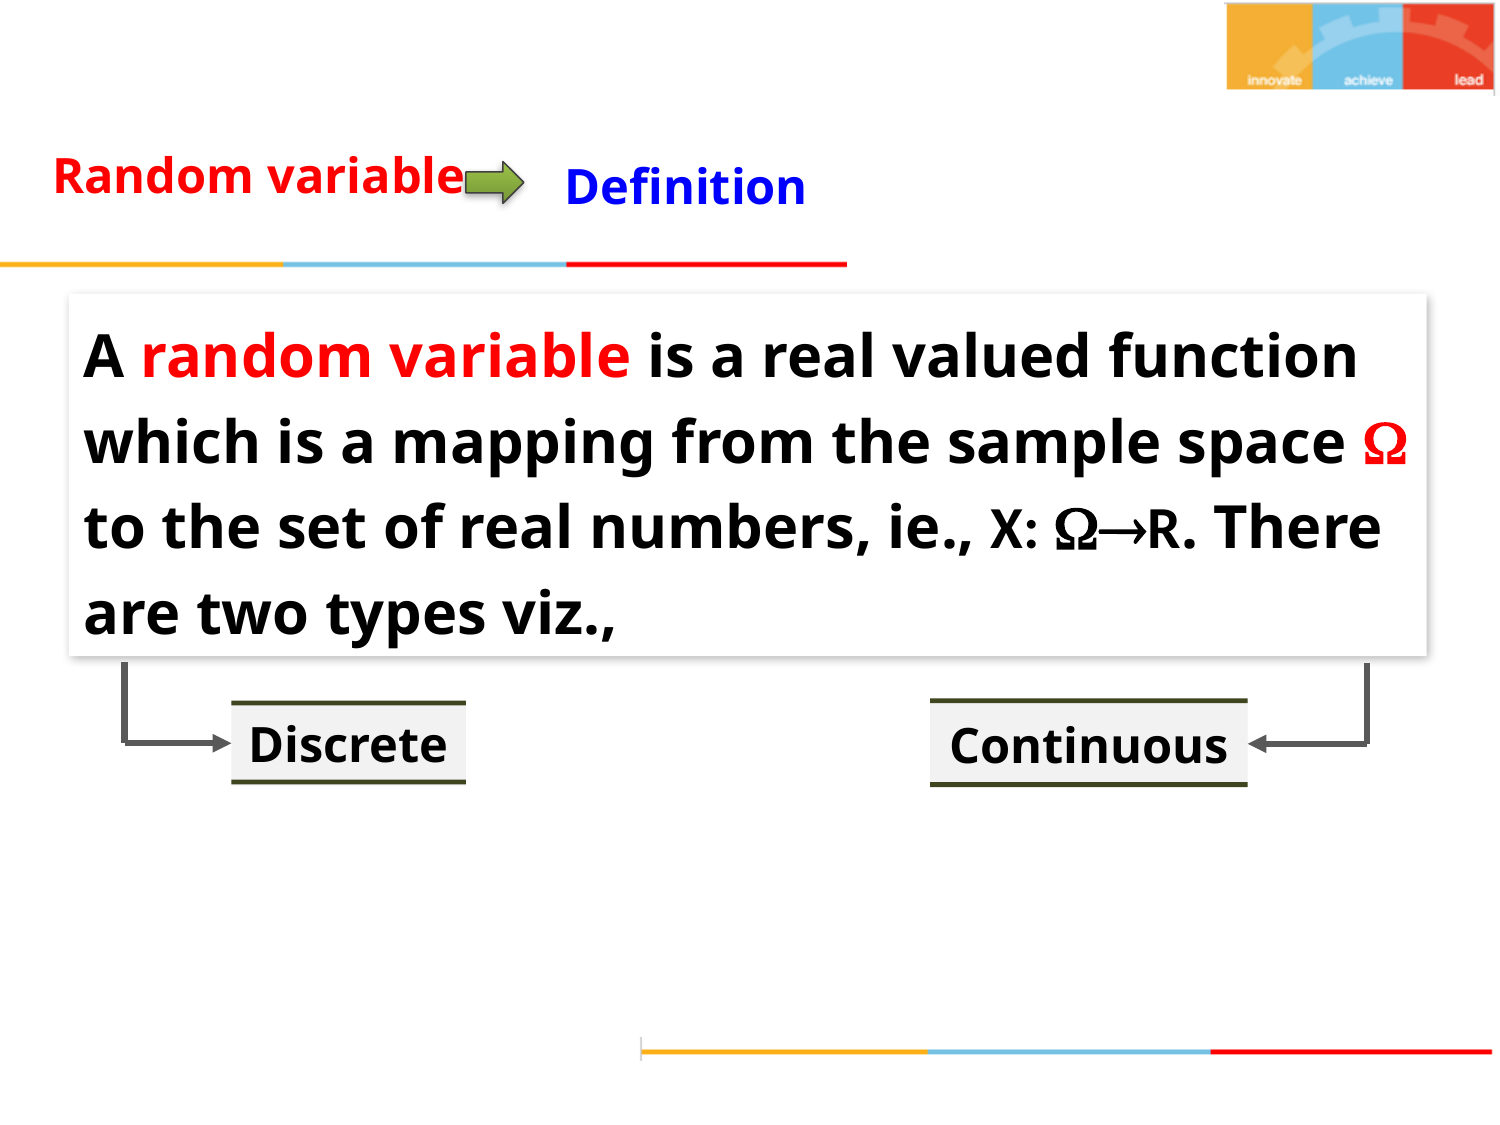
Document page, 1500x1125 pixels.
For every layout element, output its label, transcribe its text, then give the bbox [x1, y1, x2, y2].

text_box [305, 625, 392, 861]
text_box Random variable [37, 137, 716, 202]
text_box [465, 160, 525, 204]
picture [638, 1037, 1498, 1062]
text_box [124, 661, 232, 744]
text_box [1044, 583, 1134, 902]
text_box A random variable is a real valued function which is a mapping from the sample space  to the set of real numbers, ie., X: R. There are two types viz., [67, 292, 1429, 658]
text_box Definition [549, 148, 1456, 213]
picture [0, 242, 1500, 274]
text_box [1247, 662, 1368, 745]
picture [1224, 0, 1500, 97]
